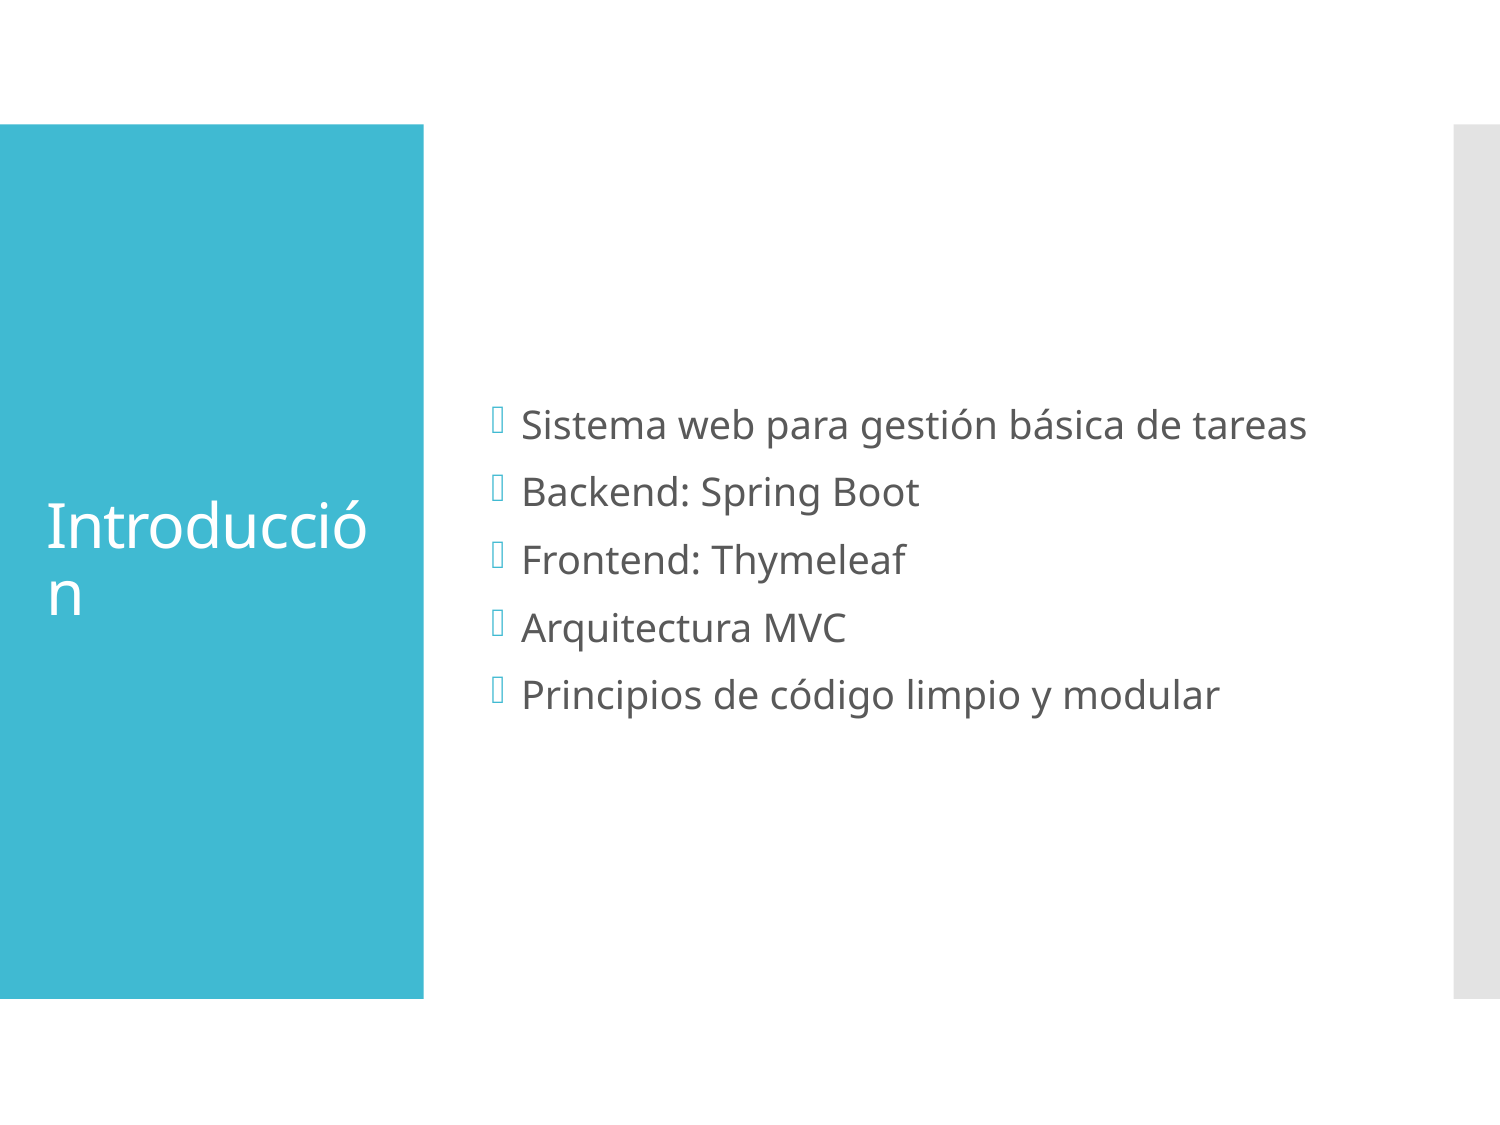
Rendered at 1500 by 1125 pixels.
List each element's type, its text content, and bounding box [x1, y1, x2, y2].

list Sistema web para gestión básica de tareas Backend: Spring Boot Frontend: Thymeleaf Arquitectura MVC Principios de código limpio y modular [476, 141, 1376, 982]
title Introducción [31, 184, 394, 940]
